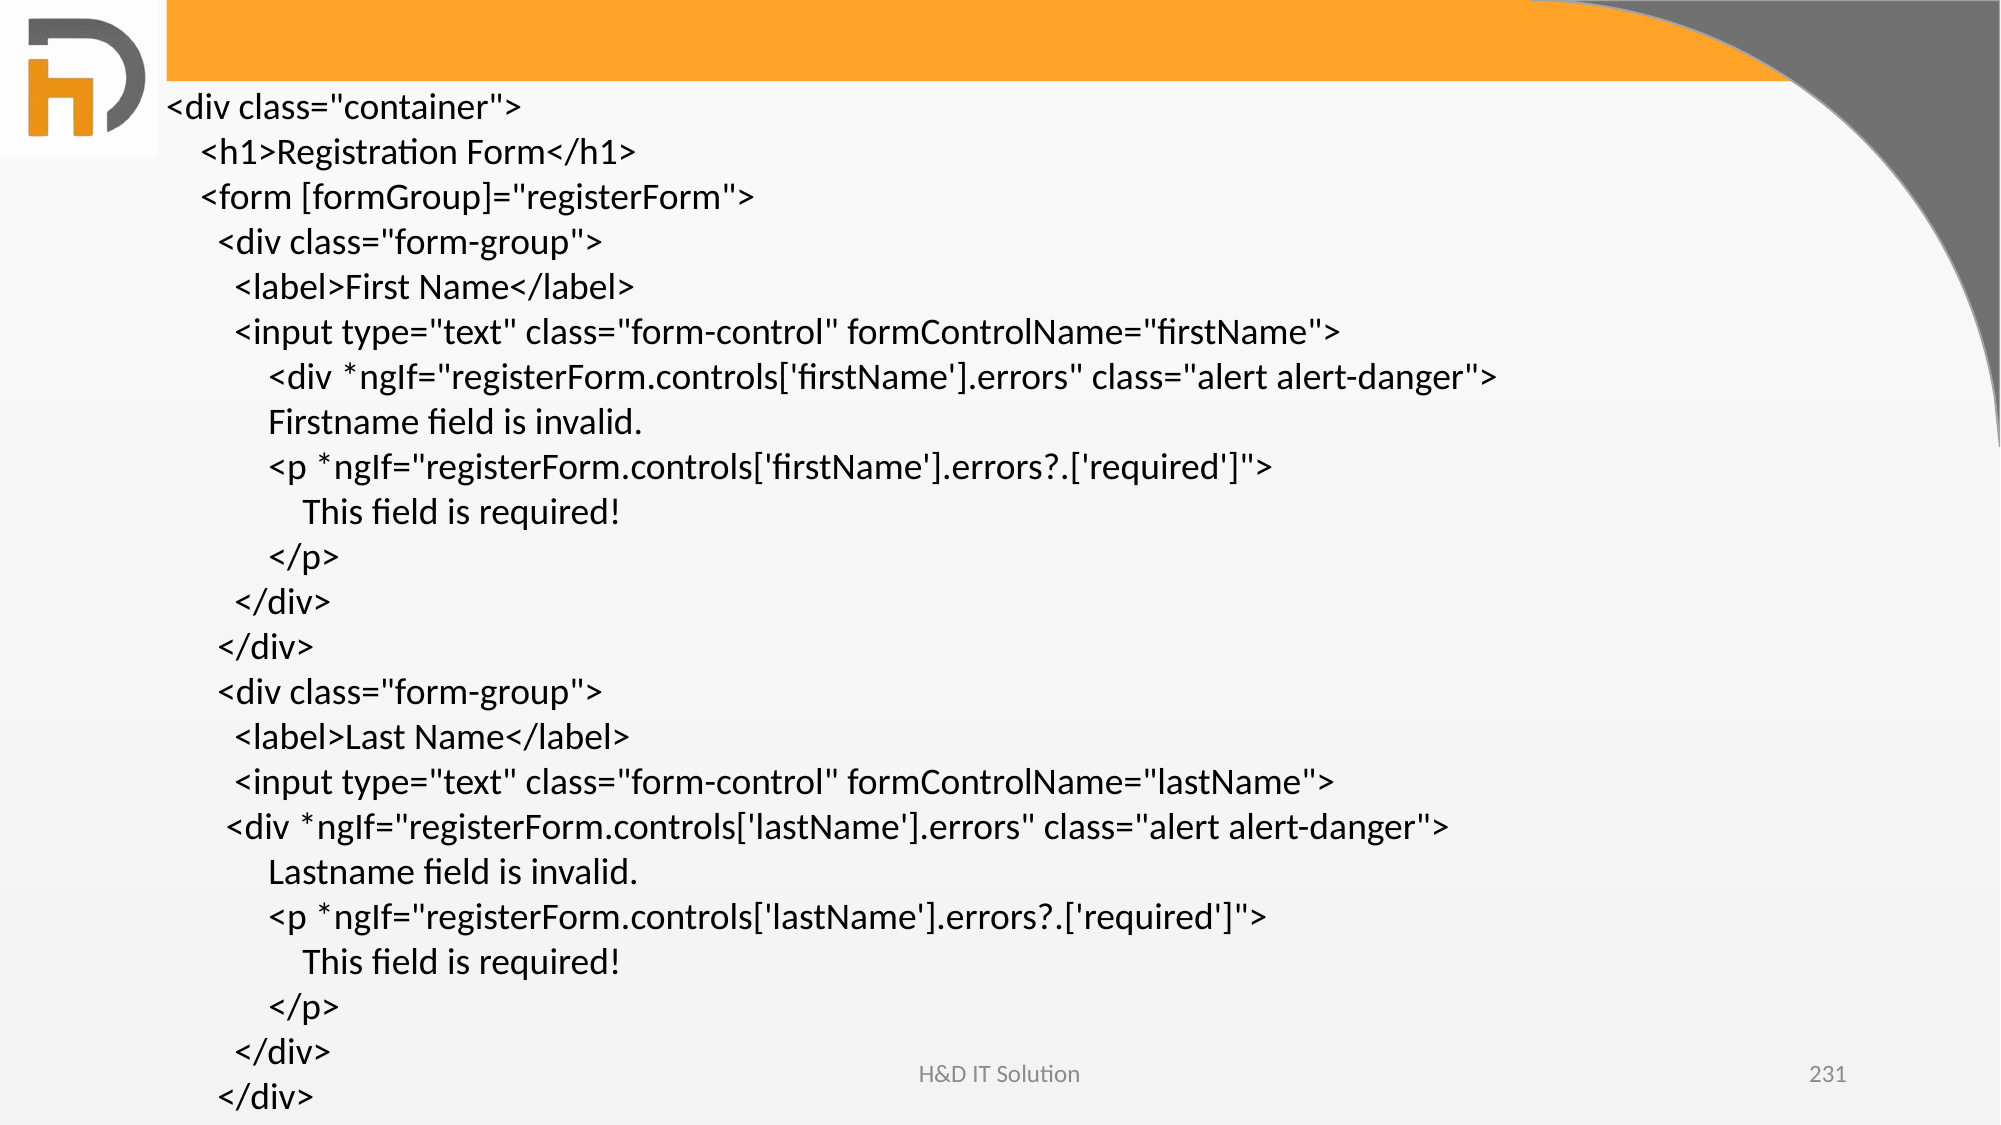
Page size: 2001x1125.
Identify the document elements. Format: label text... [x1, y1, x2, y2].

text_box <div class="container"> <h1>Registration Form</h1> <form [formGroup]="registerForm"> <div class="form-group"> <label>First Name</label> <input type="text" class="form-control" formControlName="firstName"> <div *ngIf="registerForm.controls['firstName'].errors" class="alert alert-danger"> Firstname field is invalid. <p *ngIf="registerForm.controls['firstName'].errors?.['required']"> This field is required! </p> </div> </div> <div class="form-group"> <label>Last Name</label> <input type="text" class="form-control" formControlName="lastName"> <div *ngIf="registerForm.controls['lastName'].errors" class="alert alert-danger"> Lastname field is invalid. <p *ngIf="registerForm.controls['lastName'].errors?.['required']"> This field is required! </p> </div> </div> [151, 74, 2000, 1125]
picture [0, 0, 157, 157]
